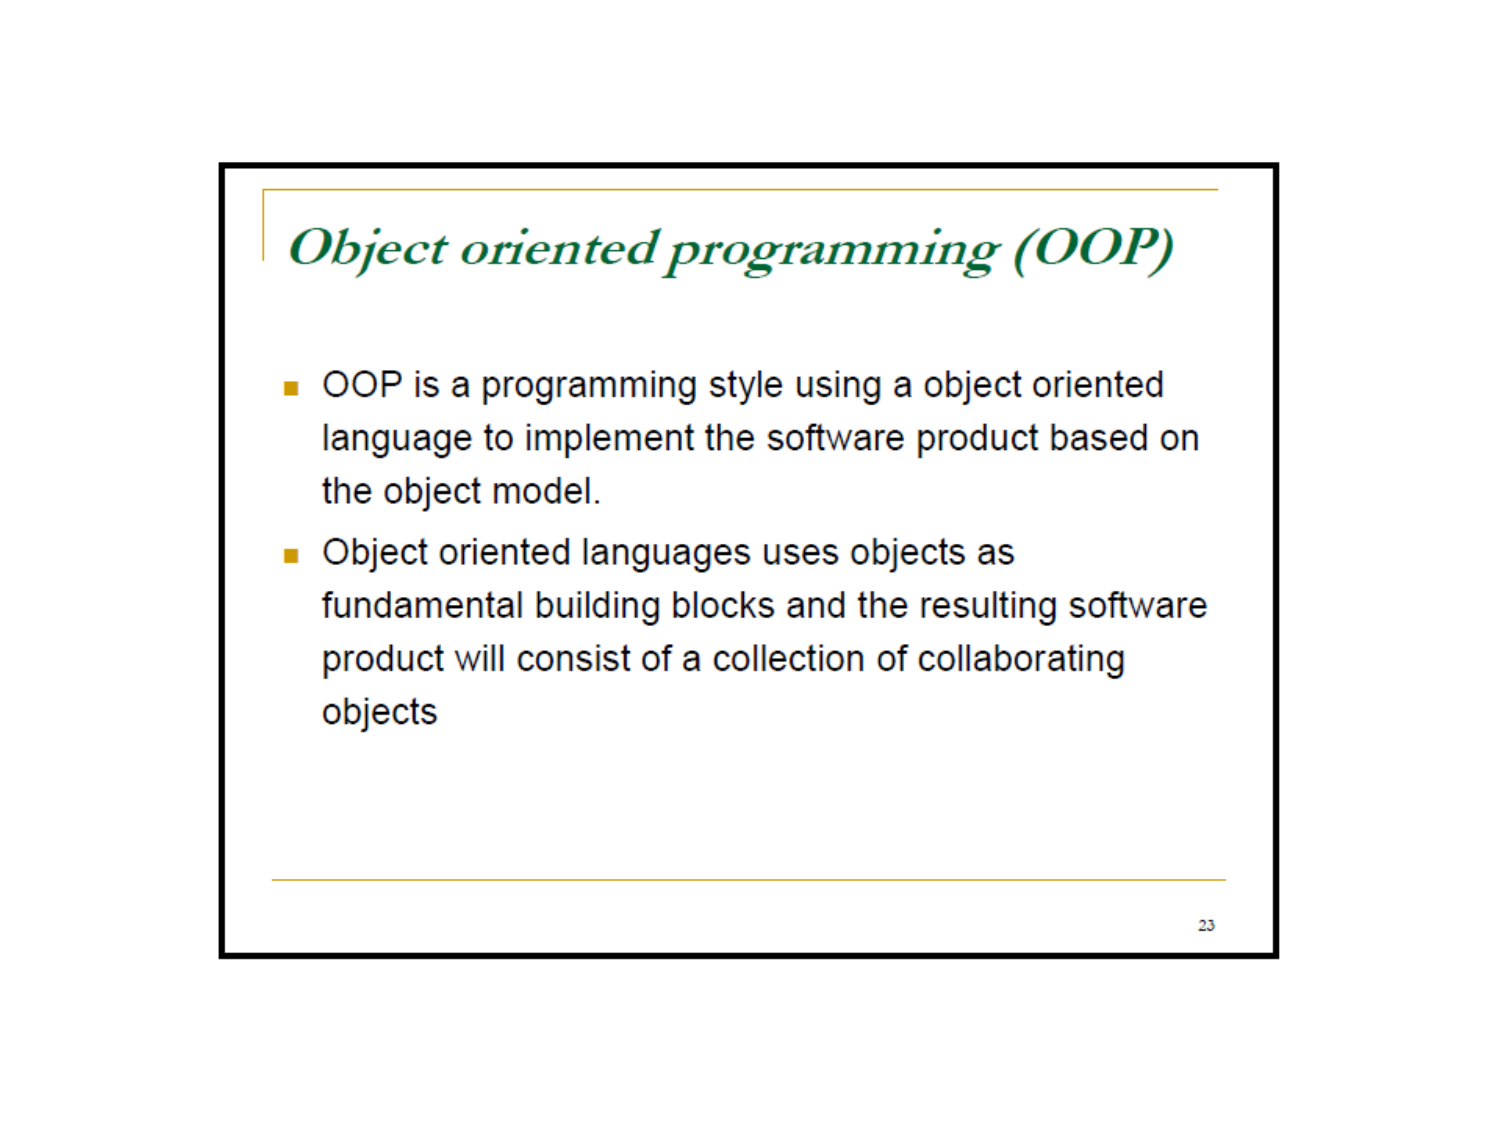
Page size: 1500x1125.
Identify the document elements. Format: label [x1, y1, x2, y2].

picture [208, 150, 1292, 975]
